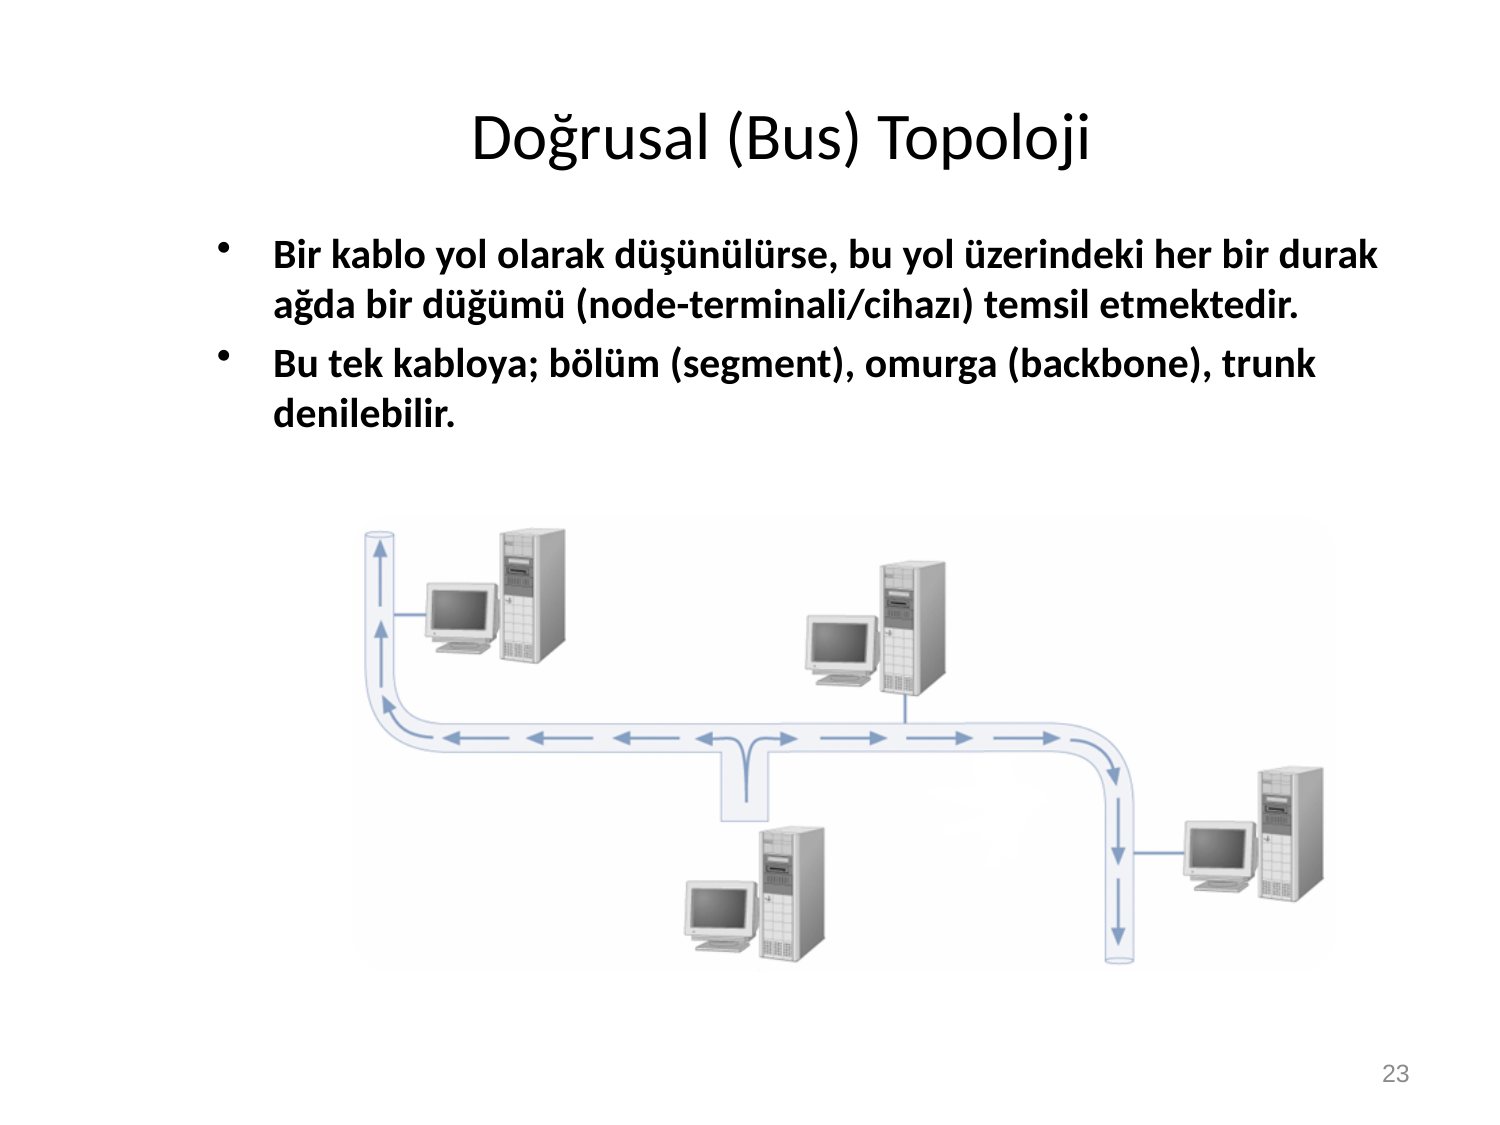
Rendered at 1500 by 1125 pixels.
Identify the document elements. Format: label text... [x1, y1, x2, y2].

title Doğrusal (Bus) Topoloji [145, 35, 1418, 231]
slide_number 23 [1074, 1042, 1425, 1103]
picture [351, 515, 1337, 971]
text_box Bir kablo yol olarak düşünülürse, bu yol üzerindeki her bir durak ağda bir düğümü (node-terminali/cihazı) temsil etmektedir. Bu tek kabloya; bölüm (segment), omurga (backbone), trunk denilebilir. [202, 219, 1477, 469]
